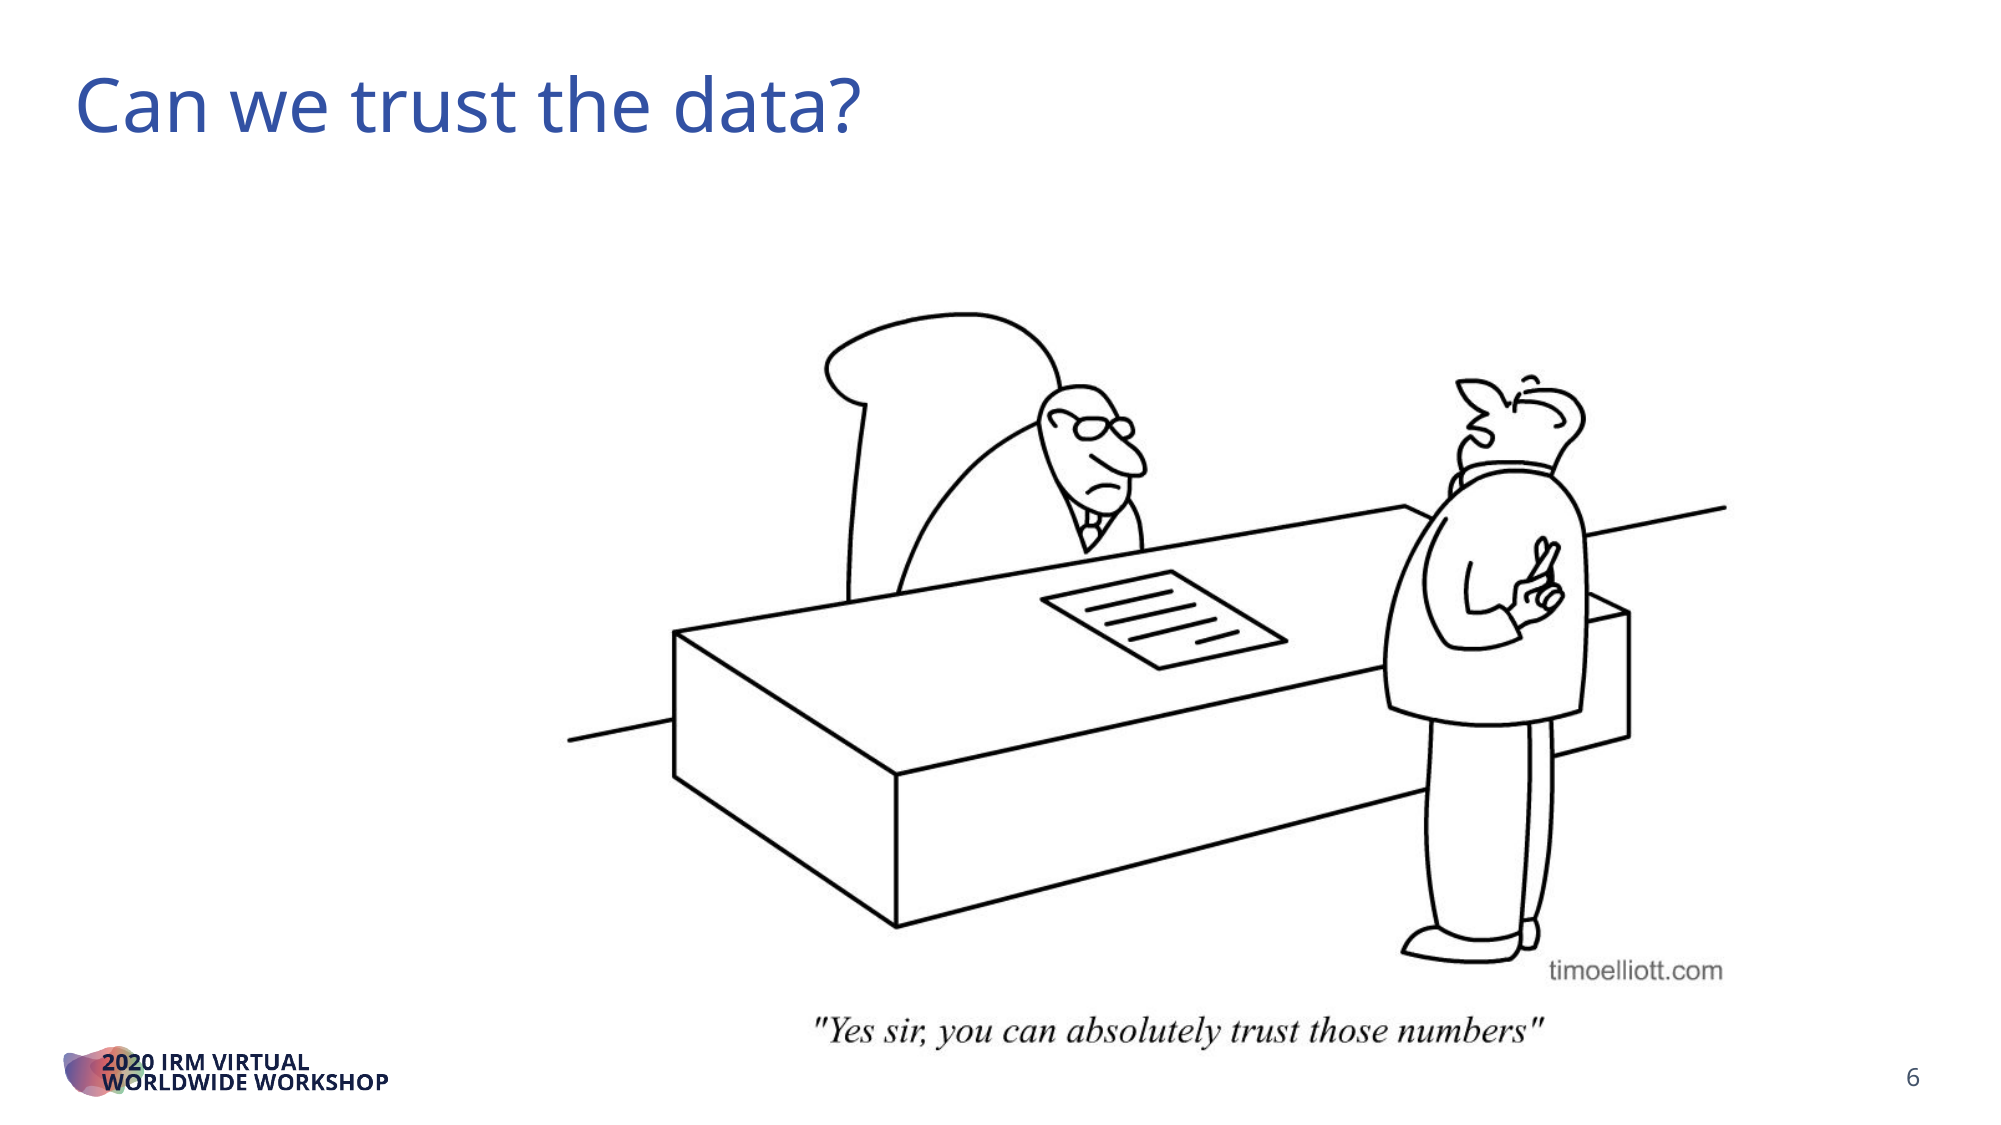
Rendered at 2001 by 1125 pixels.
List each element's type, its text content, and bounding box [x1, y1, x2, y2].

picture [57, 1032, 398, 1102]
slide_number 6 [1774, 1042, 1935, 1103]
list Can we trust the data? [60, 59, 1935, 169]
picture [528, 220, 1774, 1125]
